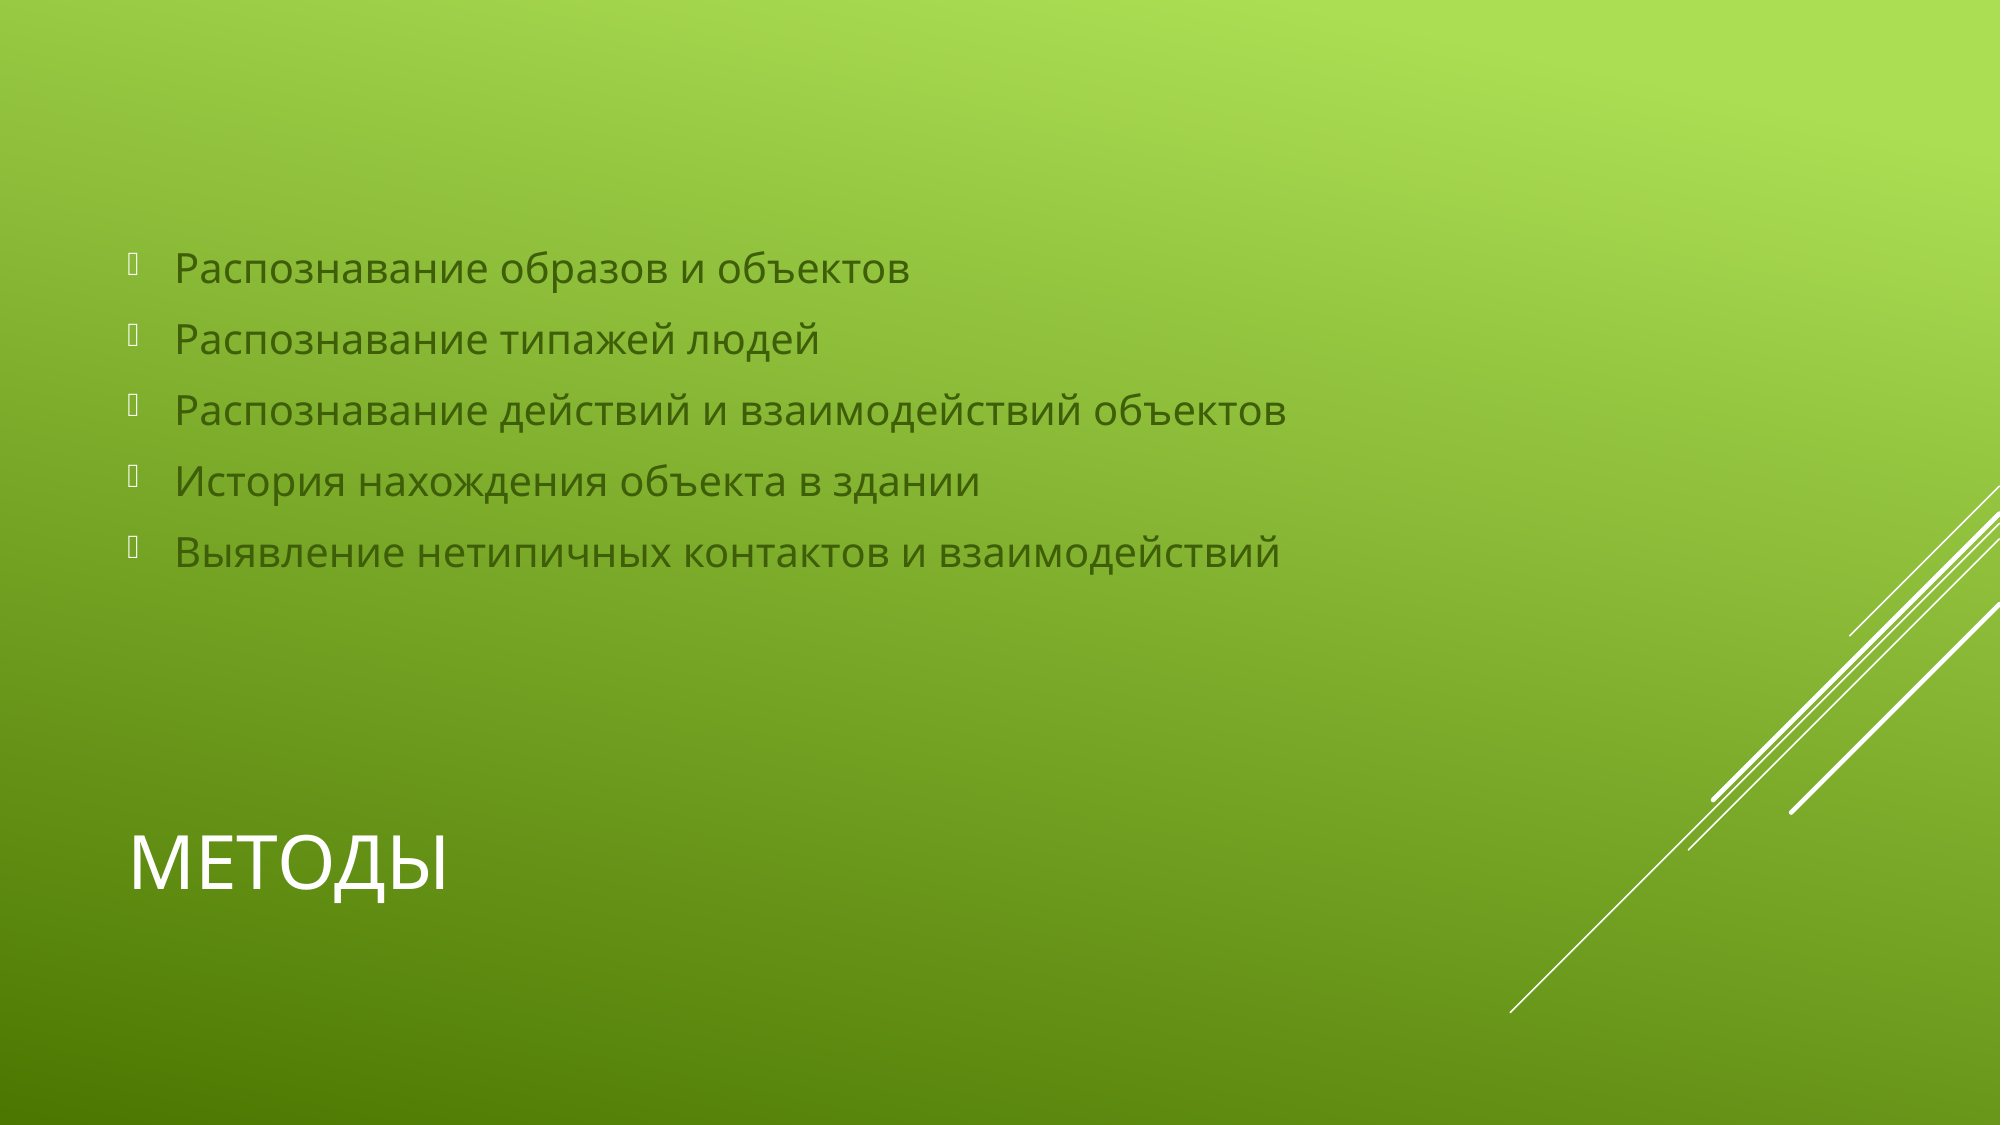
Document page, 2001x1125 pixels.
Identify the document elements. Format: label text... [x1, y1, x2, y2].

title методы [112, 736, 1513, 984]
list Распознавание образов и объектов Распознавание типажей людей Распознавание действий и взаимодействий объектов История нахождения объекта в здании Выявление нетипичных контактов и взаимодействий [112, 112, 1513, 706]
